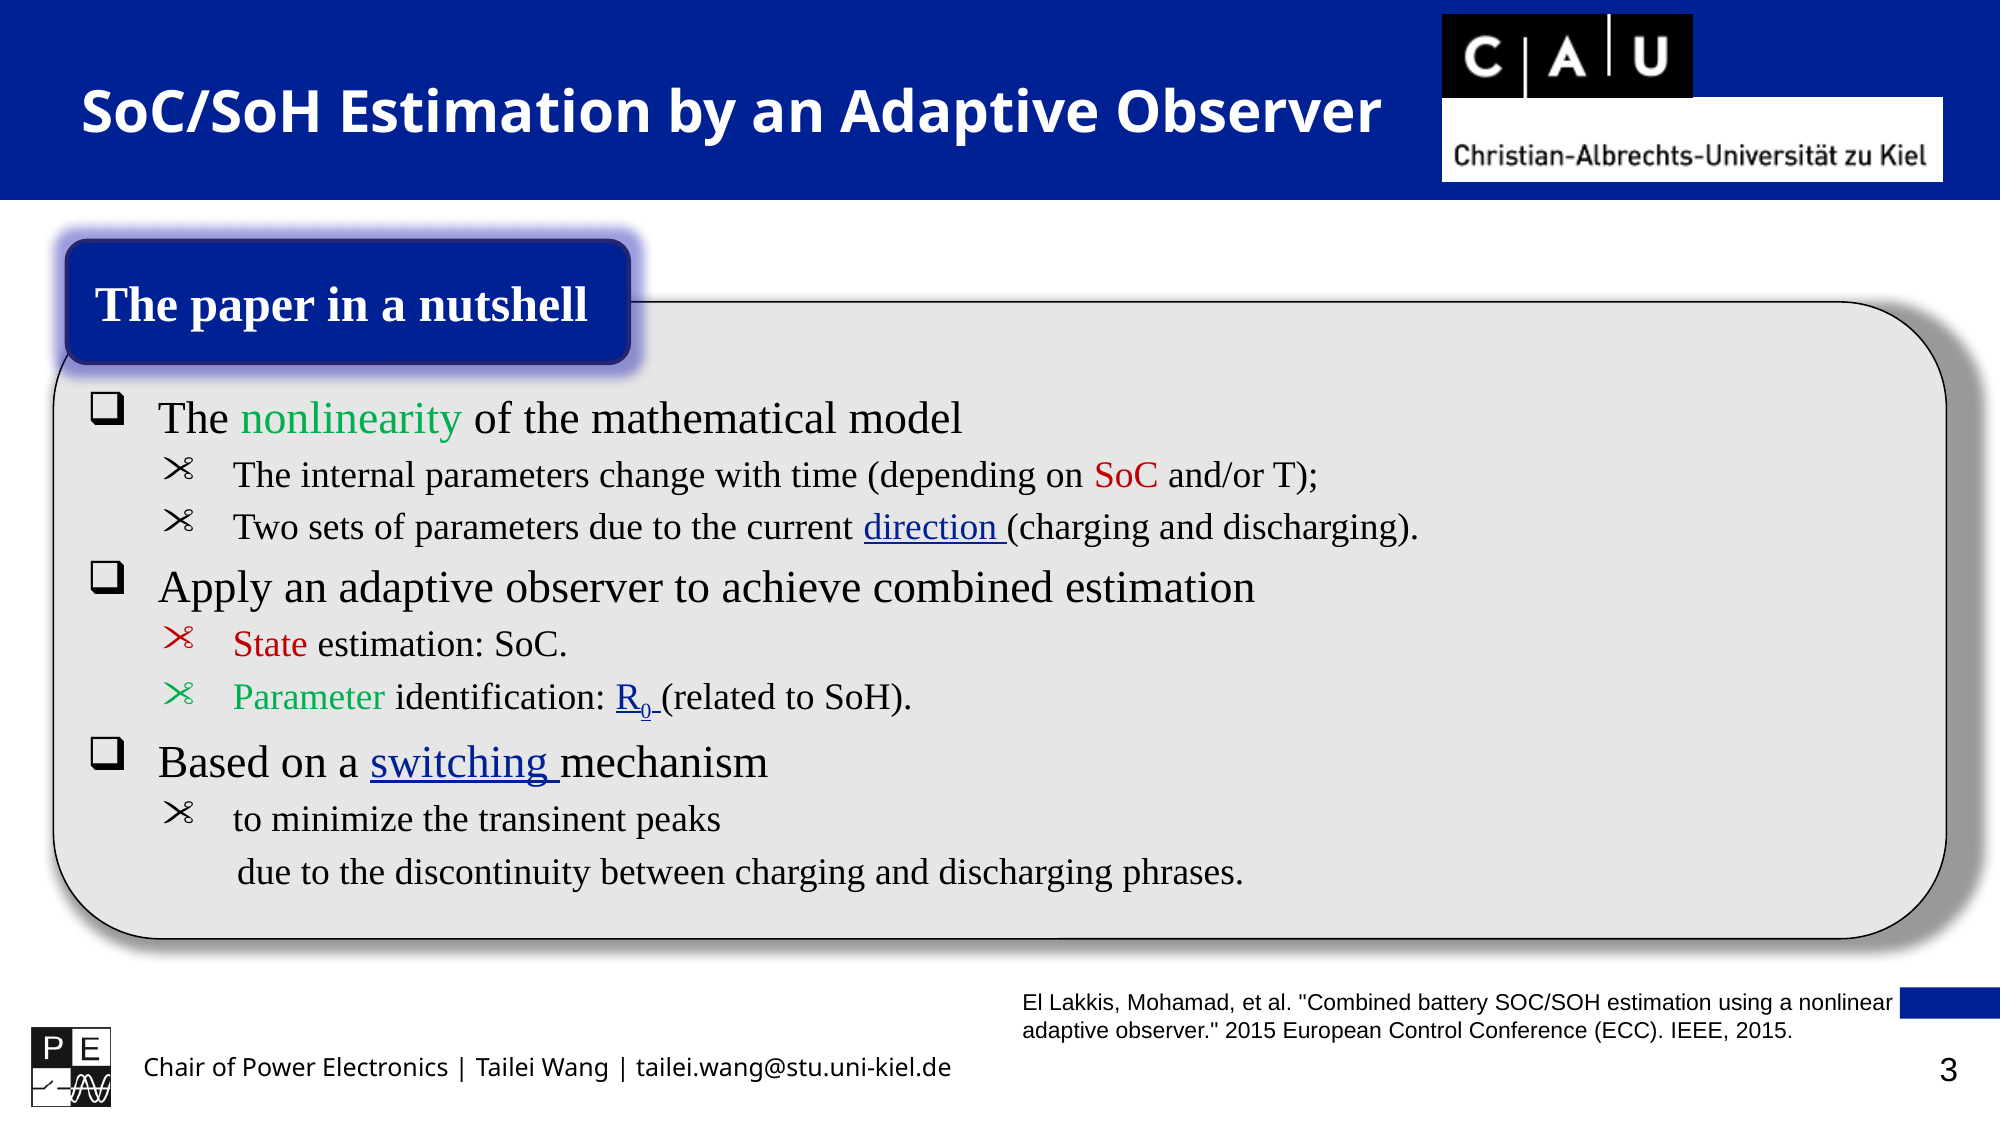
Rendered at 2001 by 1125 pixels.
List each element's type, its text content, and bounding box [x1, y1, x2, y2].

text_box [52, 378, 72, 894]
text_box [651, 301, 1908, 325]
text_box El Lakkis, Mohamad, et al. "Combined battery SOC/SOH estimation using a nonlinear adaptive observer." 2015 European Control Conference (ECC). IEEE, 2015. [1007, 980, 1910, 1051]
text_box [1941, 372, 1948, 869]
list The nonlinearity of the mathematical model The internal parameters change with time (depending on SoC and/or T); Two sets of parameters due to the current direction (charging and discharging). Apply an adaptive observer to achieve combined estimation State estimation: SoC. Parameter identification: R0 (related to SoH). Based on a switching mechanism to minimize the transinent peaks due to the discontinuity between charging and discharging phrases. [72, 325, 1941, 939]
title SoC/SoH Estimation by an Adaptive Observer [66, 19, 1462, 200]
picture [31, 1027, 111, 1107]
text_box The paper in a nutshell [64, 238, 632, 366]
picture [1462, 97, 1943, 182]
